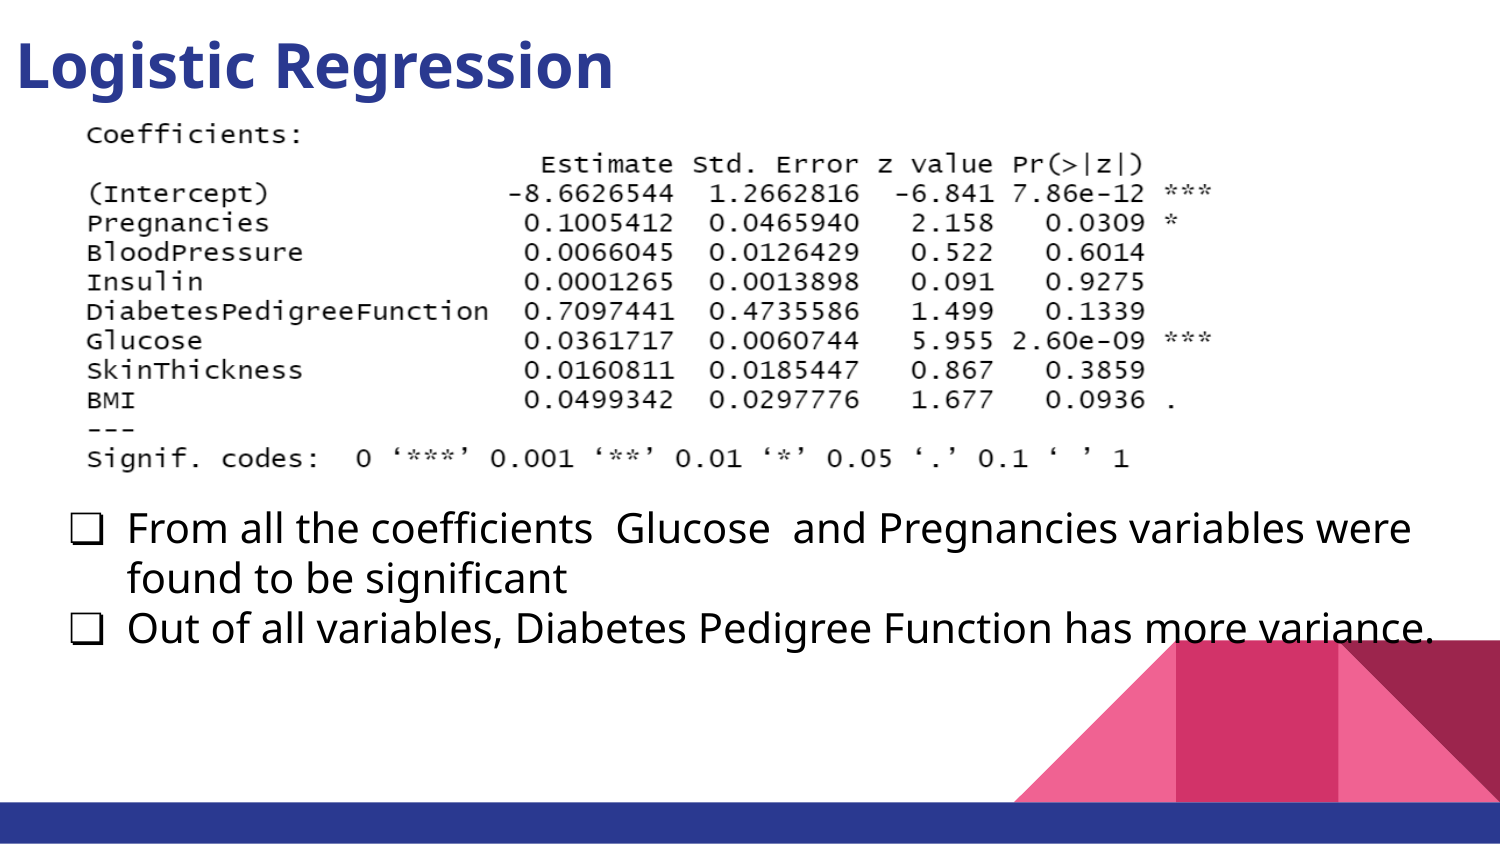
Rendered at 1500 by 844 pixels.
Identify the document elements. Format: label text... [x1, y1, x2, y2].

picture [82, 119, 1225, 483]
list From all the coefficients Glucose and Pregnancies variables were found to be significant Out of all variables, Diabetes Pedigree Function has more variance. [36, 153, 1478, 780]
text_box Logistic Regression [0, 11, 1500, 101]
